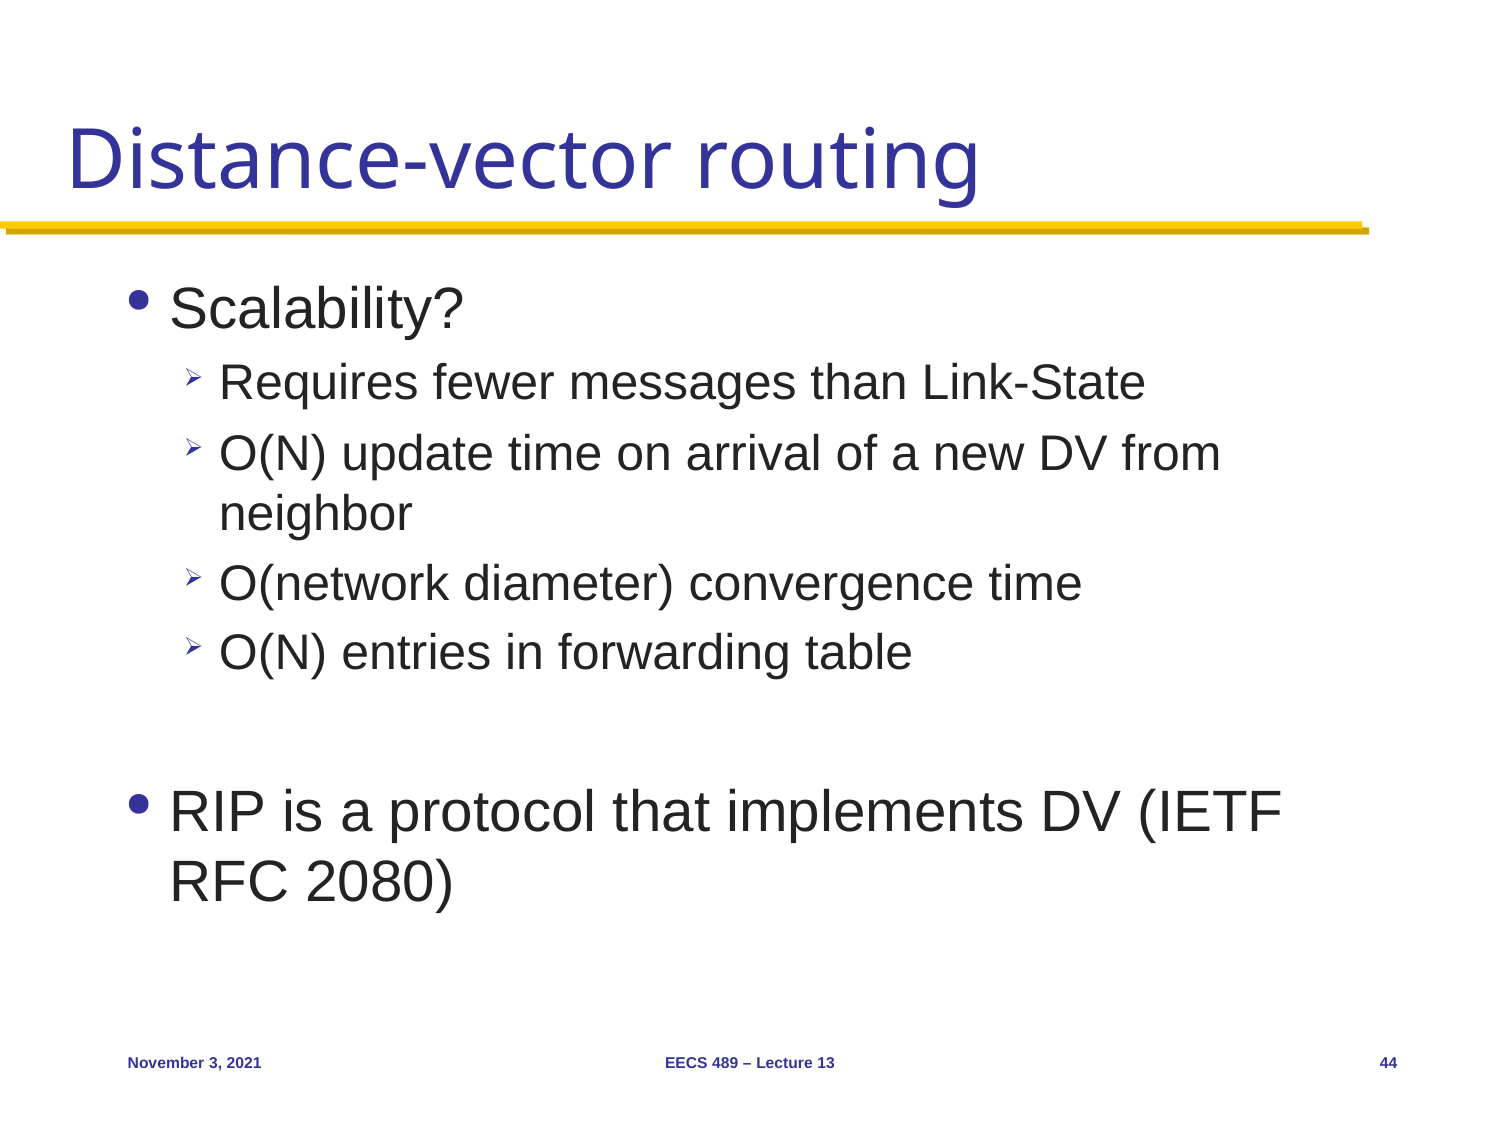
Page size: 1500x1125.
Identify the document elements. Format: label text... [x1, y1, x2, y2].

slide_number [112, 1024, 426, 1101]
list Scalability? Requires fewer messages than Link-State O(N) update time on arrival of a new DV from neighbor O(network diameter) convergence time O(N) entries in forwarding table RIP is a protocol that implements DV (IETF RFC 2080) [112, 262, 1413, 988]
title Distance-vector routing [49, 24, 1451, 213]
footer EECS 489 – Lecture 13 [512, 1024, 988, 1101]
slide_number 44 [1312, 1024, 1413, 1101]
